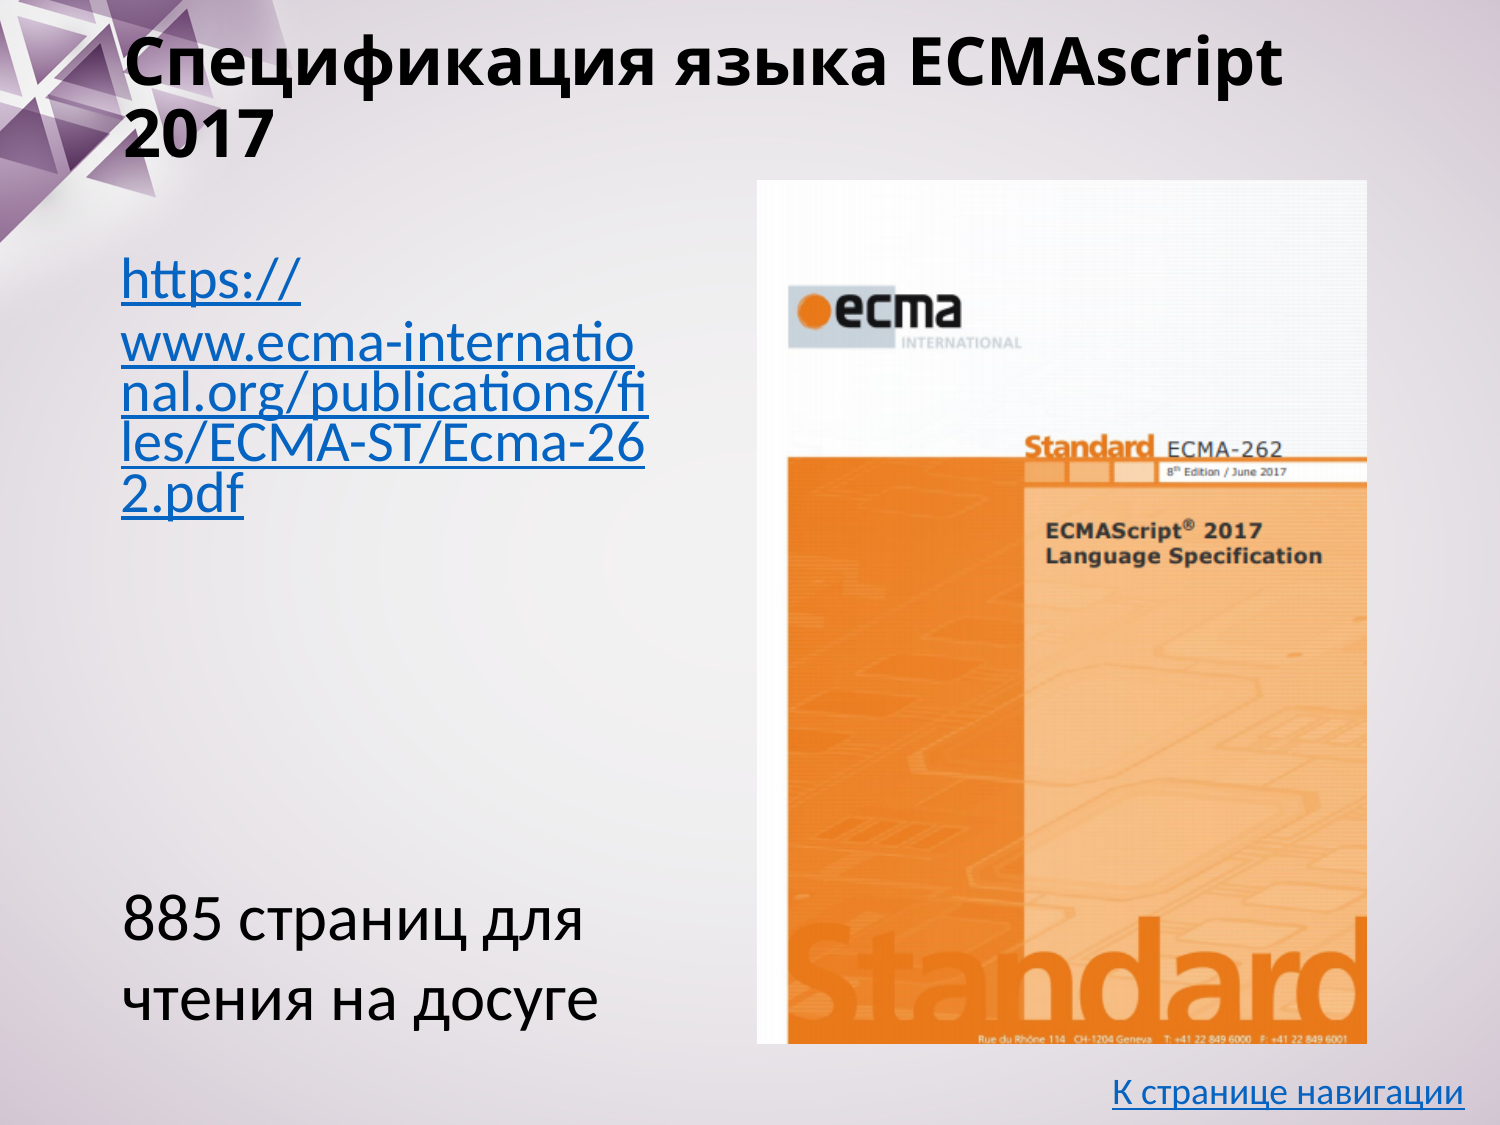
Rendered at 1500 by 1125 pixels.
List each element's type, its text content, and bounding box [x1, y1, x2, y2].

text_box К странице навигации [1097, 1060, 1484, 1120]
list https://www.ecma-international.org/publications/files/ECMA-ST/Ecma-262.pdf [105, 240, 669, 546]
picture [0, 0, 1500, 1125]
text_box 885 страниц для чтения на досуге [108, 866, 672, 1042]
title Спецификация языка ECMAscript 2017 [108, 19, 1395, 180]
